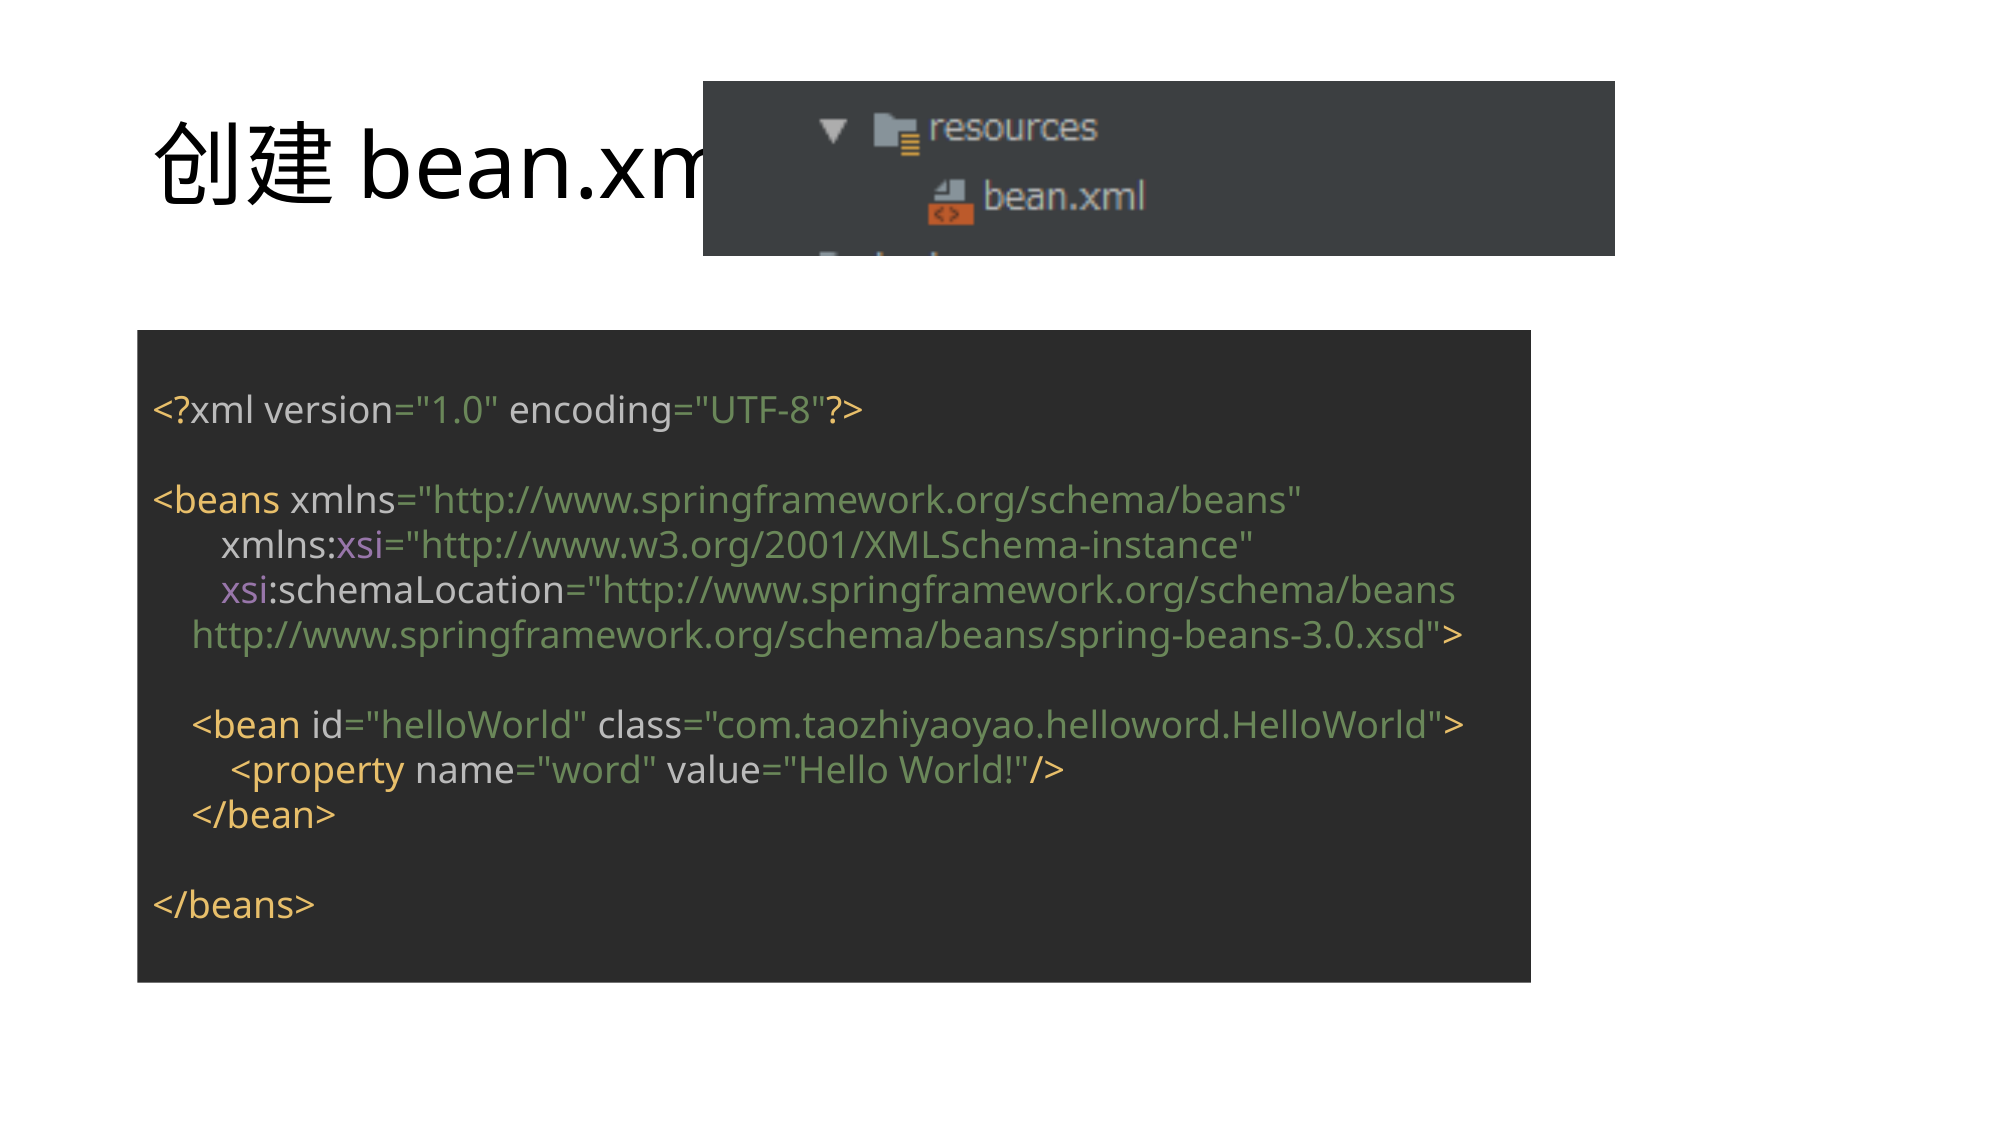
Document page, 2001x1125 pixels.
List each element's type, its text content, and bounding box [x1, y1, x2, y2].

title 创建bean.xml [137, 59, 1863, 278]
picture [703, 81, 1615, 256]
list <?xml version="1.0" encoding="UTF-8"?> <beans xmlns="http://www.springframework.org/schema/beans" xmlns:xsi="http://www.w3.org/2001/XMLSchema-instance" xsi:schemaLocation="http://www.springframework.org/schema/beans http://www.springframework.org/schema/beans/spring-beans-3.0.xsd"> <bean id="helloWorld" class="com.taozhiyaoyao.helloword.HelloWorld"> <property name="word" value="Hello World!"/> </bean> </beans> [137, 330, 1531, 983]
